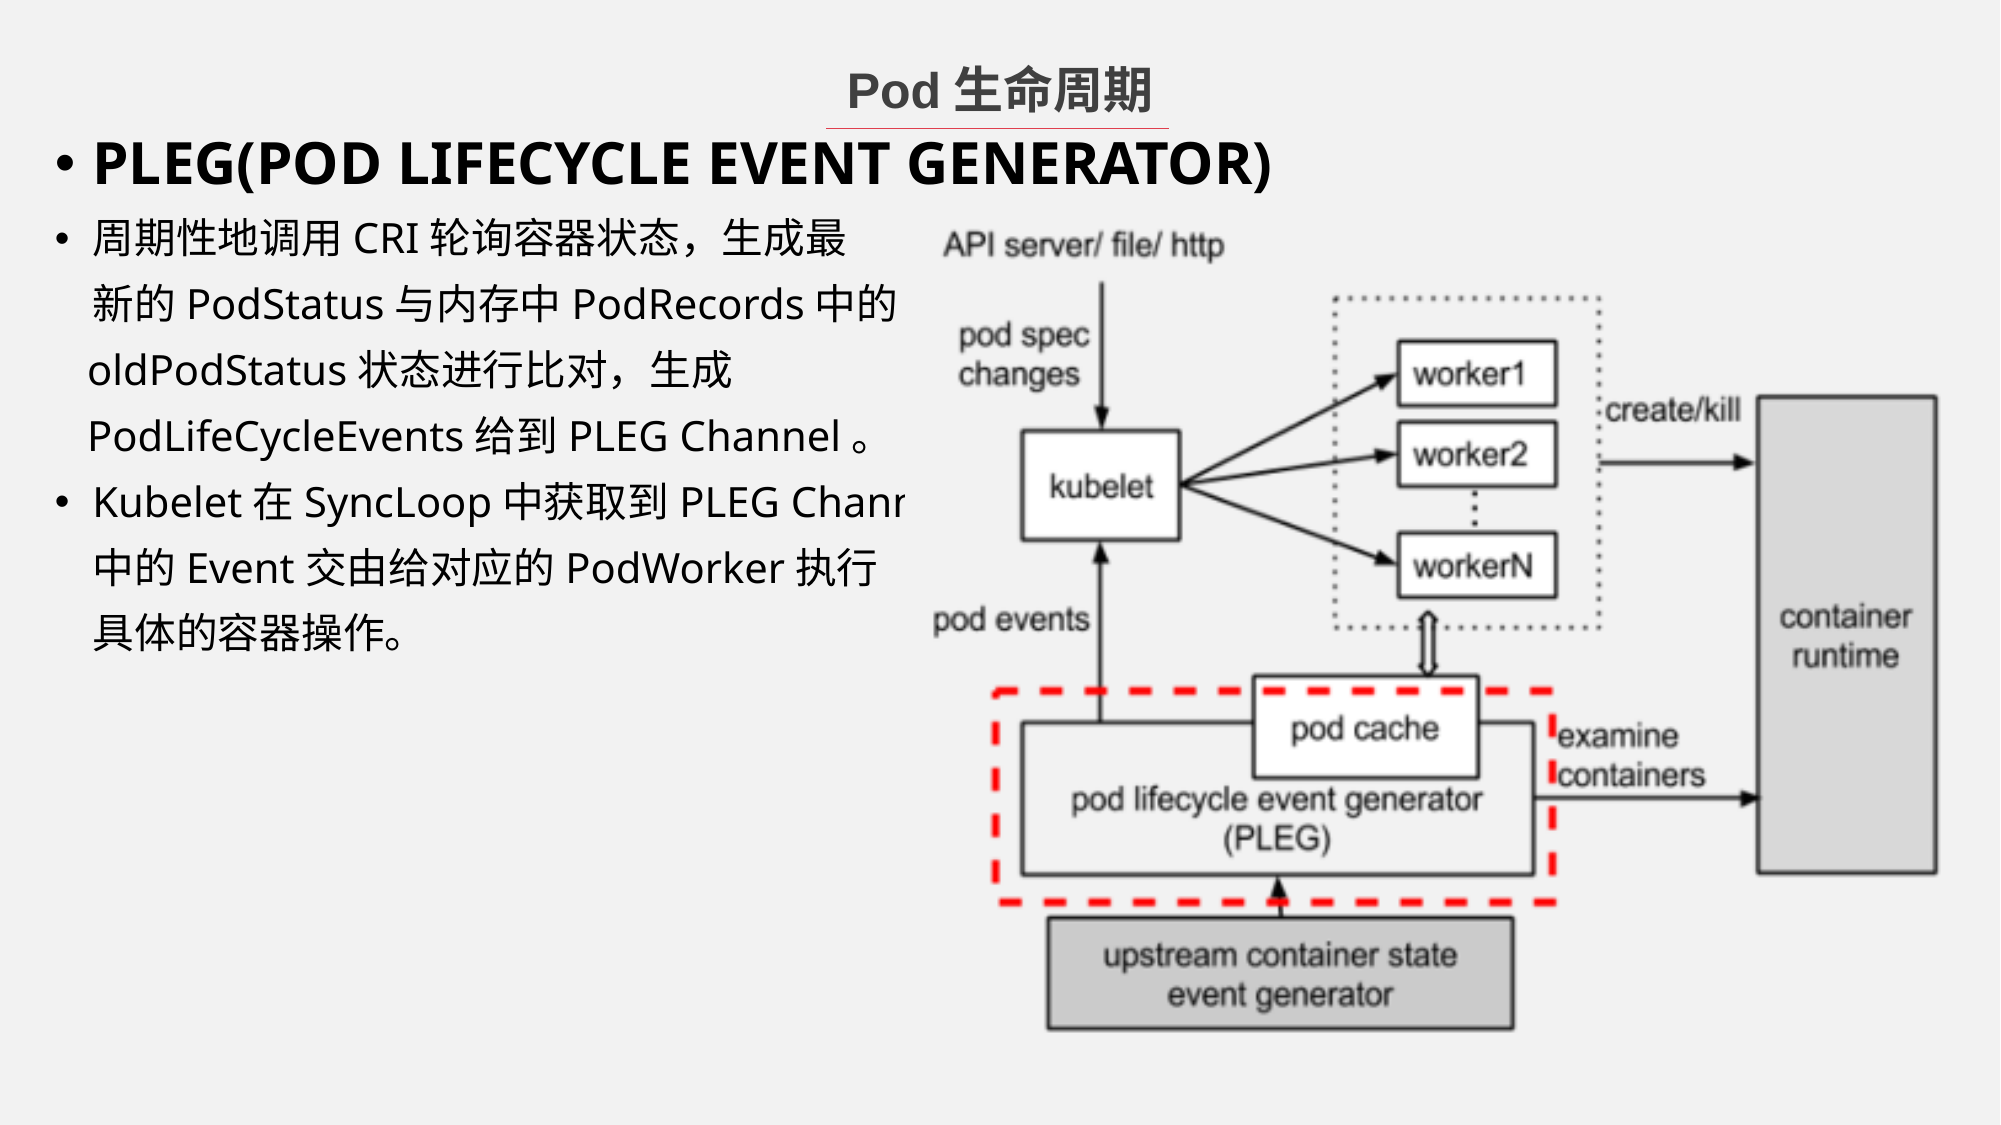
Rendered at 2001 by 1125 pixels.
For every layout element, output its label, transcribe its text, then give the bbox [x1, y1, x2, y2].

picture [905, 203, 1968, 1055]
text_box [678, 50, 1322, 129]
text_box PLEG(POD LIFECYCLE EVENT GENERATOR) 周期性地调用CRI轮询容器状态，生成最 新的PodStatus与内存中PodRecords中的 oldPodStatus状态进行比对，生成 PodLifeCycleEvents给到PLEG Channel。 Kubelet在SyncLoop中获取到PLEG Channel 中的Event交由给对应的PodWorker执行 具体的容器操作。 [40, 126, 2000, 1085]
